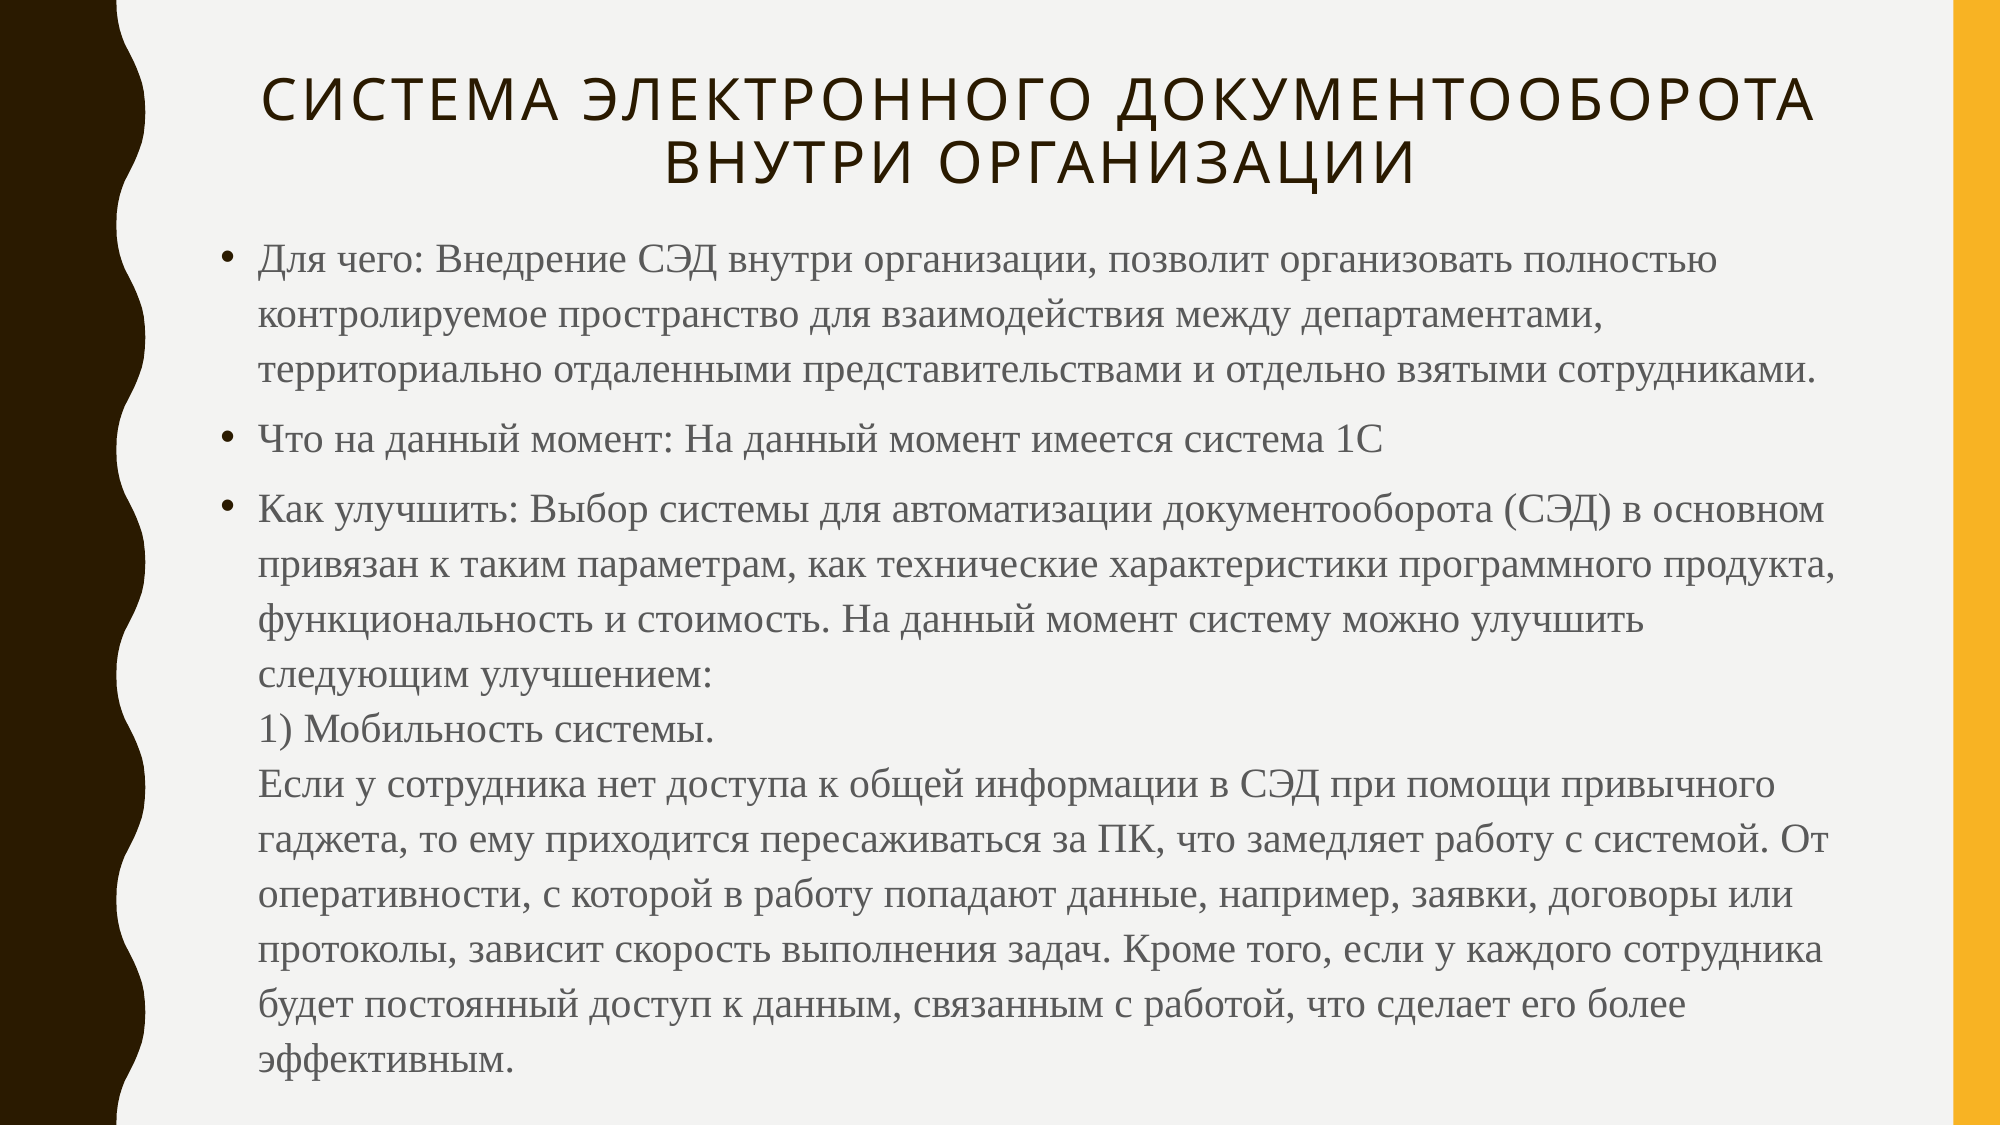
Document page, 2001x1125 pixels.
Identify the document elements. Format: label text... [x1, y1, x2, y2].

title Система электронного документооборота внутри организации [205, 62, 1875, 218]
list Для чего: Внедрение СЭД внутри организации, позволит организовать полностью контролируемое пространство для взаимодействия между департаментами, территориально отдаленными представительствами и отдельно взятыми сотрудниками. Что на данный момент: На данный момент имеется система 1С Как улучшить: Выбор системы для автоматизации документооборота (СЭД) в основном привязан к таким параметрам, как технические характеристики программного продукта, функциональность и стоимость. На данный момент систему можно улучшить следующим улучшением: 1) Мобильность системы. Если у сотрудника нет доступа к общей информации в СЭД при помощи привычного гаджета, то ему приходится пересаживаться за ПК, что замедляет работу с системой. От оперативности, с которой в работу попадают данные, например, заявки, договоры или протоколы, зависит скорость выполнения задач. Кроме того, если у каждого сотрудника будет постоянный доступ к данным, связанным с работой, что сделает его более эффективным. [205, 218, 1875, 1090]
